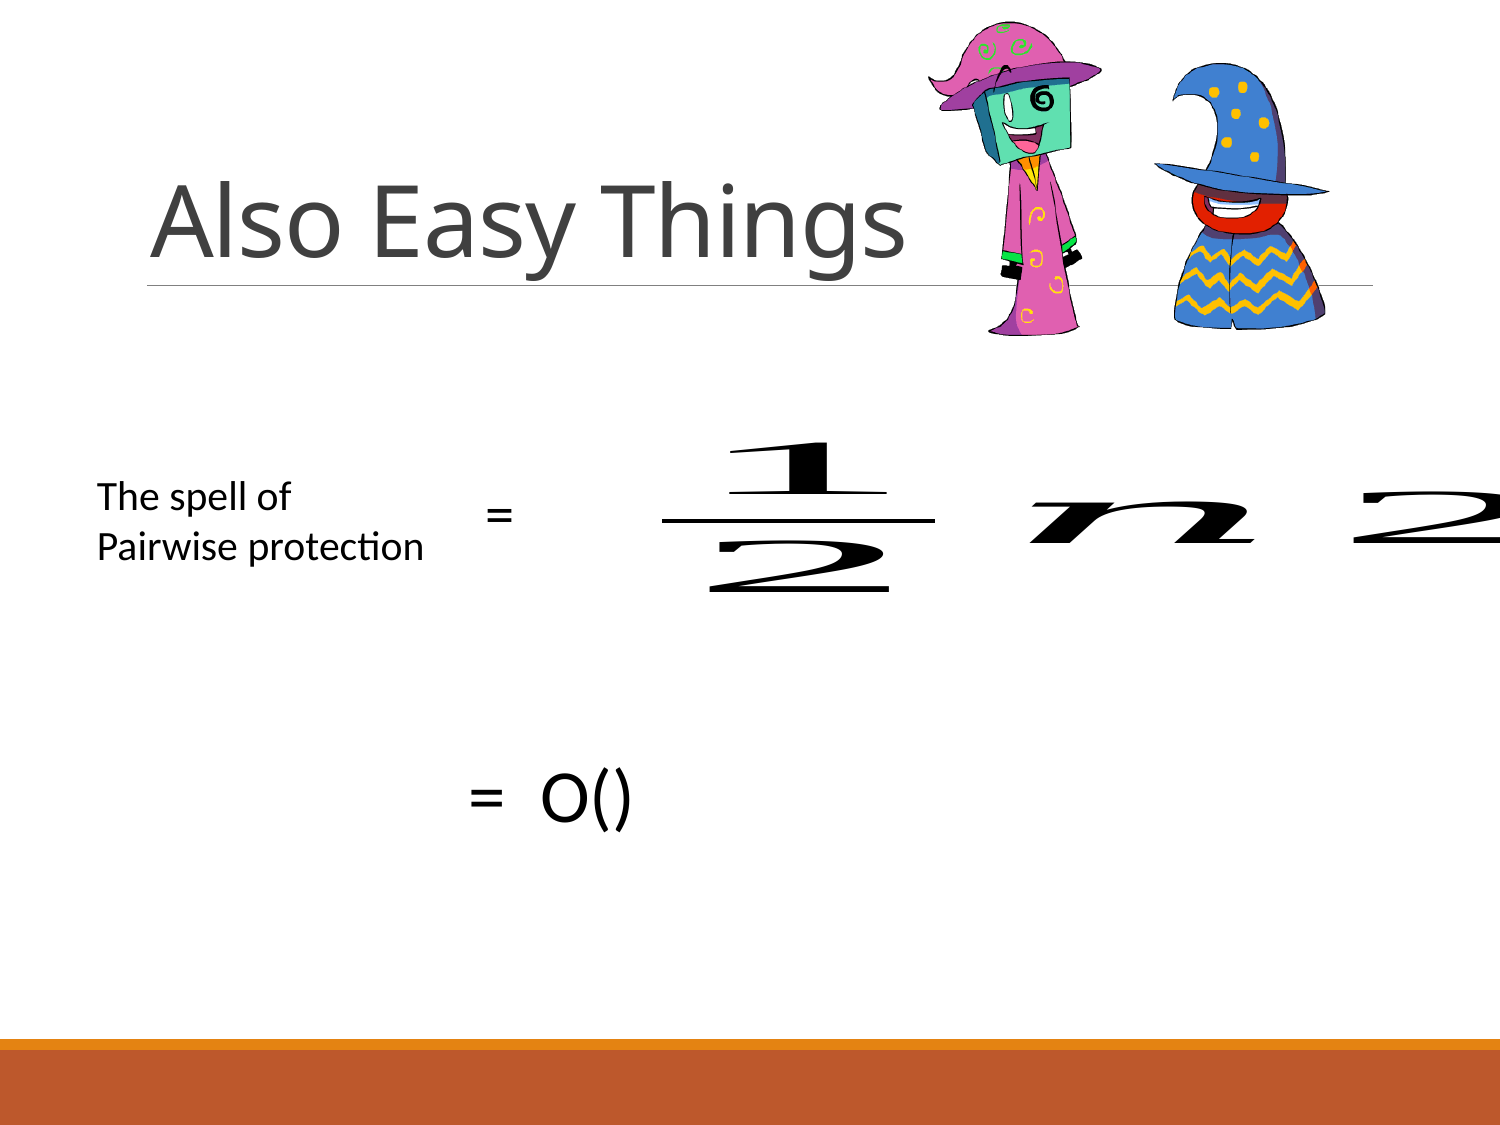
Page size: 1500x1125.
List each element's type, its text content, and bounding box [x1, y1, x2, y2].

title Also Easy Things [135, 47, 891, 285]
text_box = [470, 468, 709, 554]
text_box The spell of Pairwise protection [82, 460, 471, 576]
picture [894, 0, 1373, 348]
